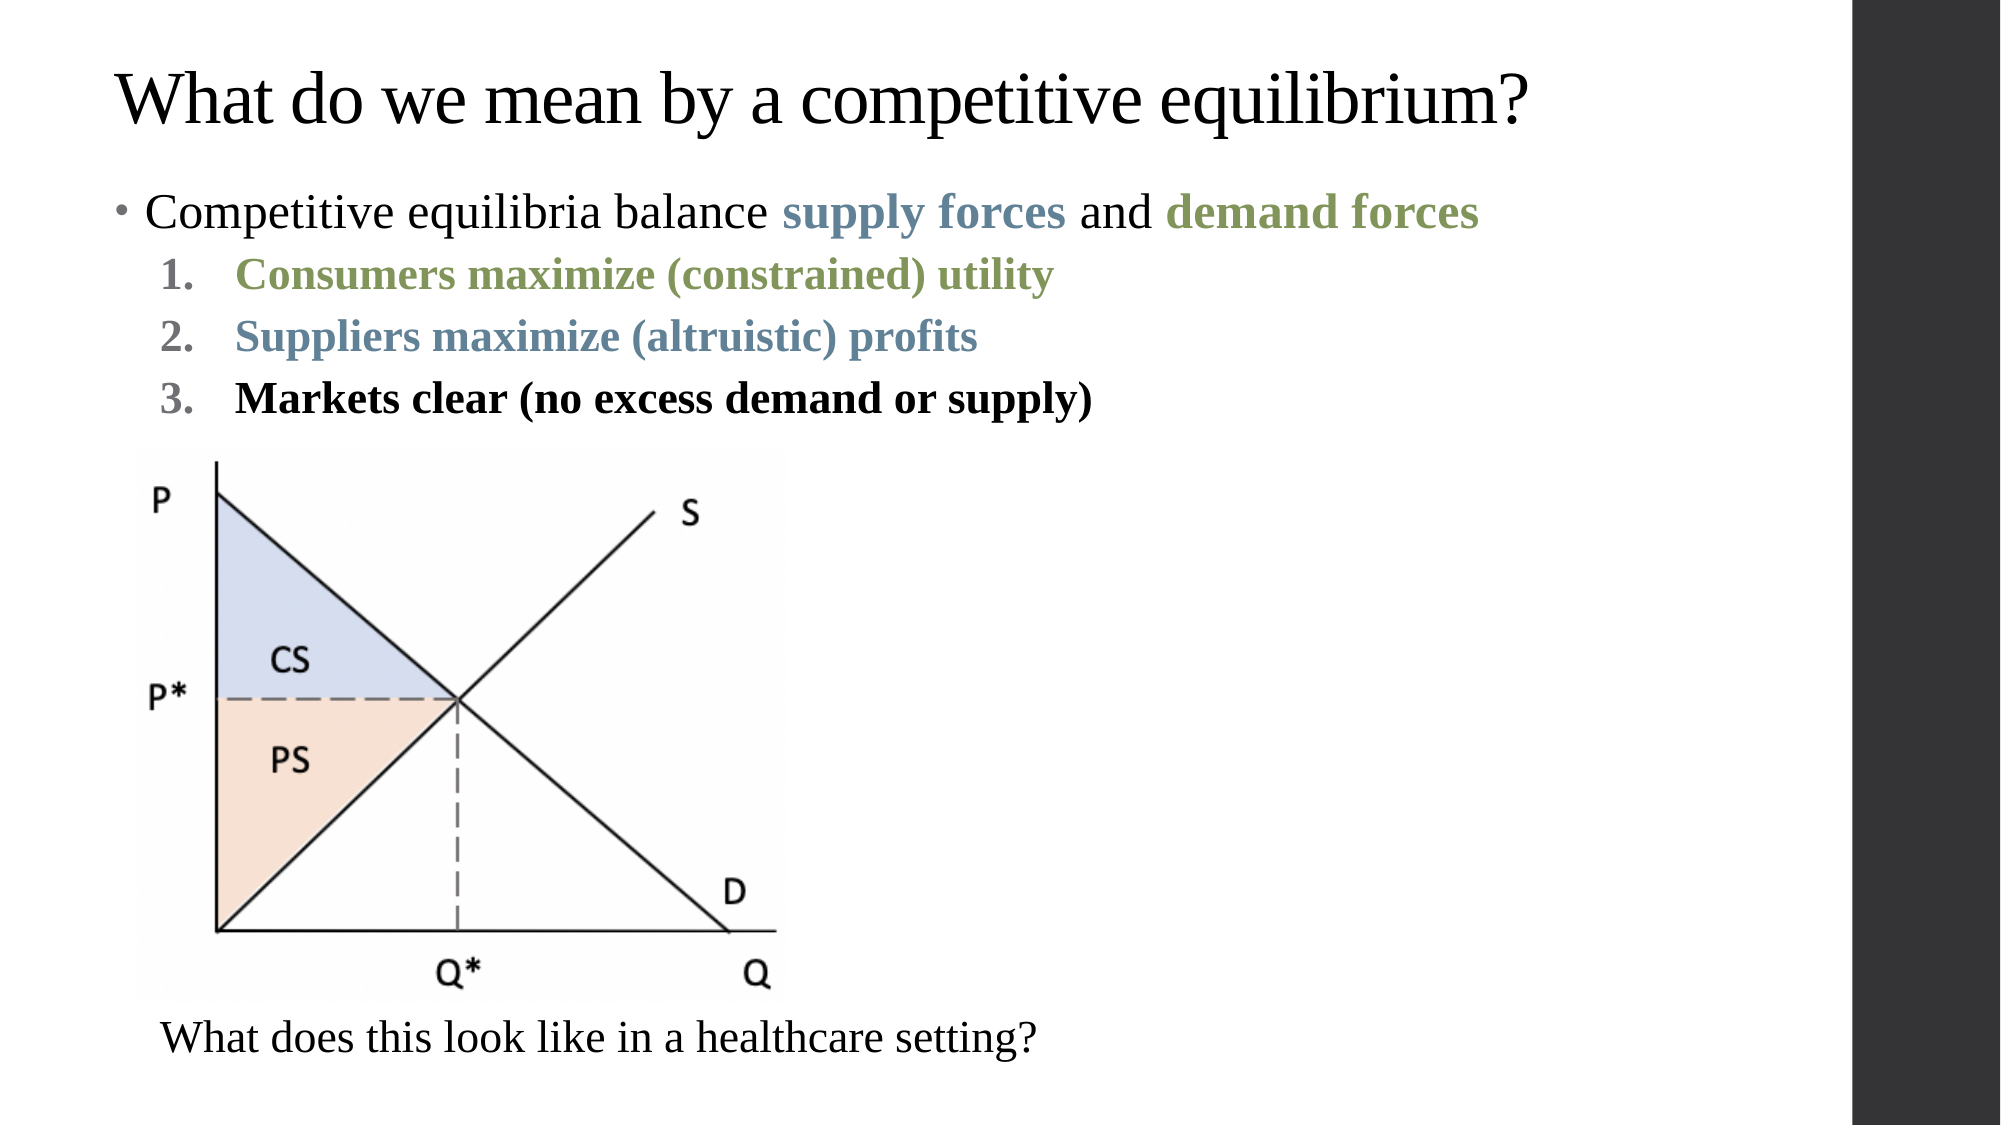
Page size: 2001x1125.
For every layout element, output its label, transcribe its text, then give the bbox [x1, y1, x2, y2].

picture [137, 449, 788, 1004]
title What do we mean by a competitive equilibrium? [99, 44, 1813, 148]
list Competitive equilibria balance supply forces and demand forces Consumers maximize (constrained) utility Suppliers maximize (altruistic) profits Markets clear (no excess demand or supply) What does this look like in a healthcare setting? [99, 174, 1813, 1019]
